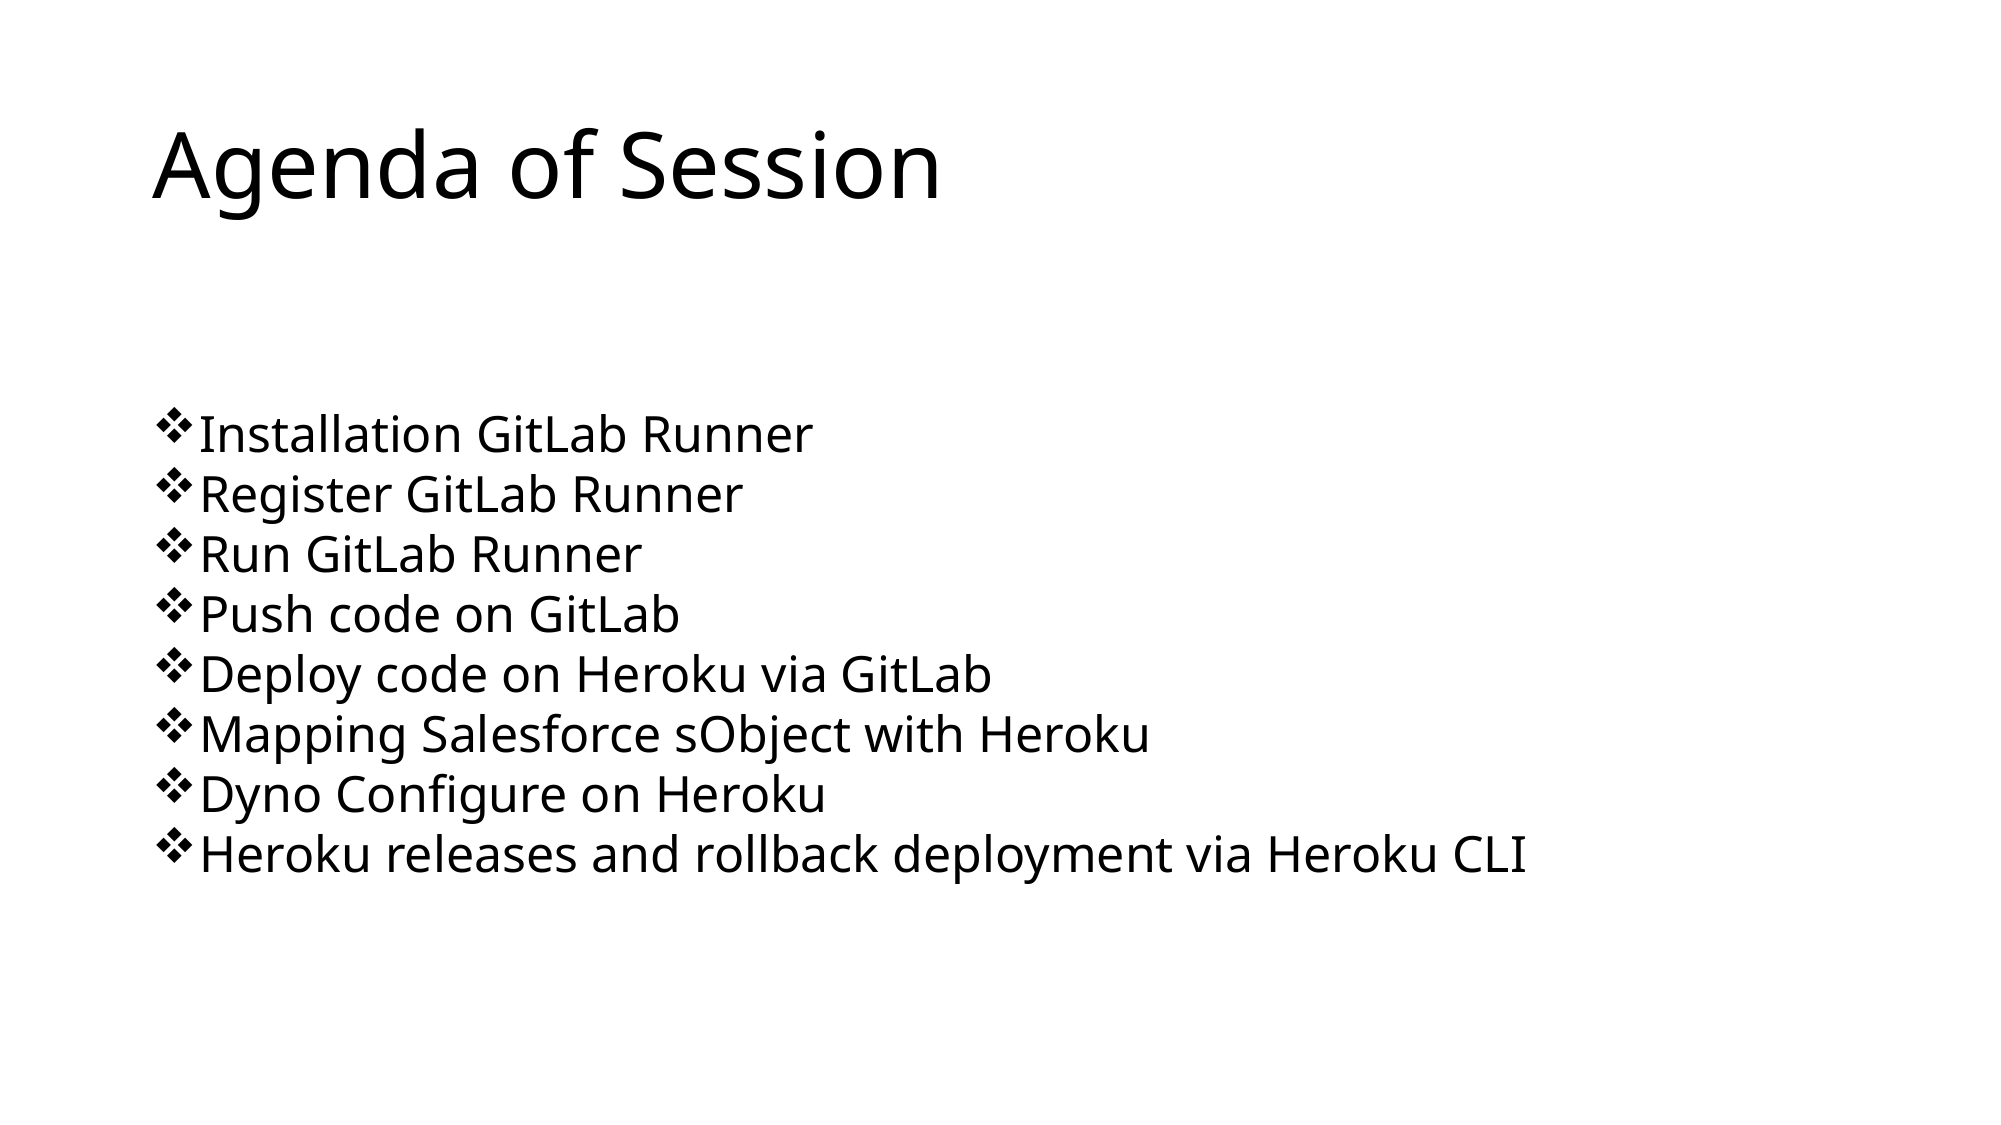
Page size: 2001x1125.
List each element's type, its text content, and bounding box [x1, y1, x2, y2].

title Agenda of Session [137, 59, 1863, 278]
text_box Installation GitLab Runner Register GitLab Runner Run GitLab Runner Push code on GitLab Deploy code on Heroku via GitLab Mapping Salesforce sObject with Heroku Dyno Configure on Heroku Heroku releases and rollback deployment via Heroku CLI [137, 394, 1753, 1010]
